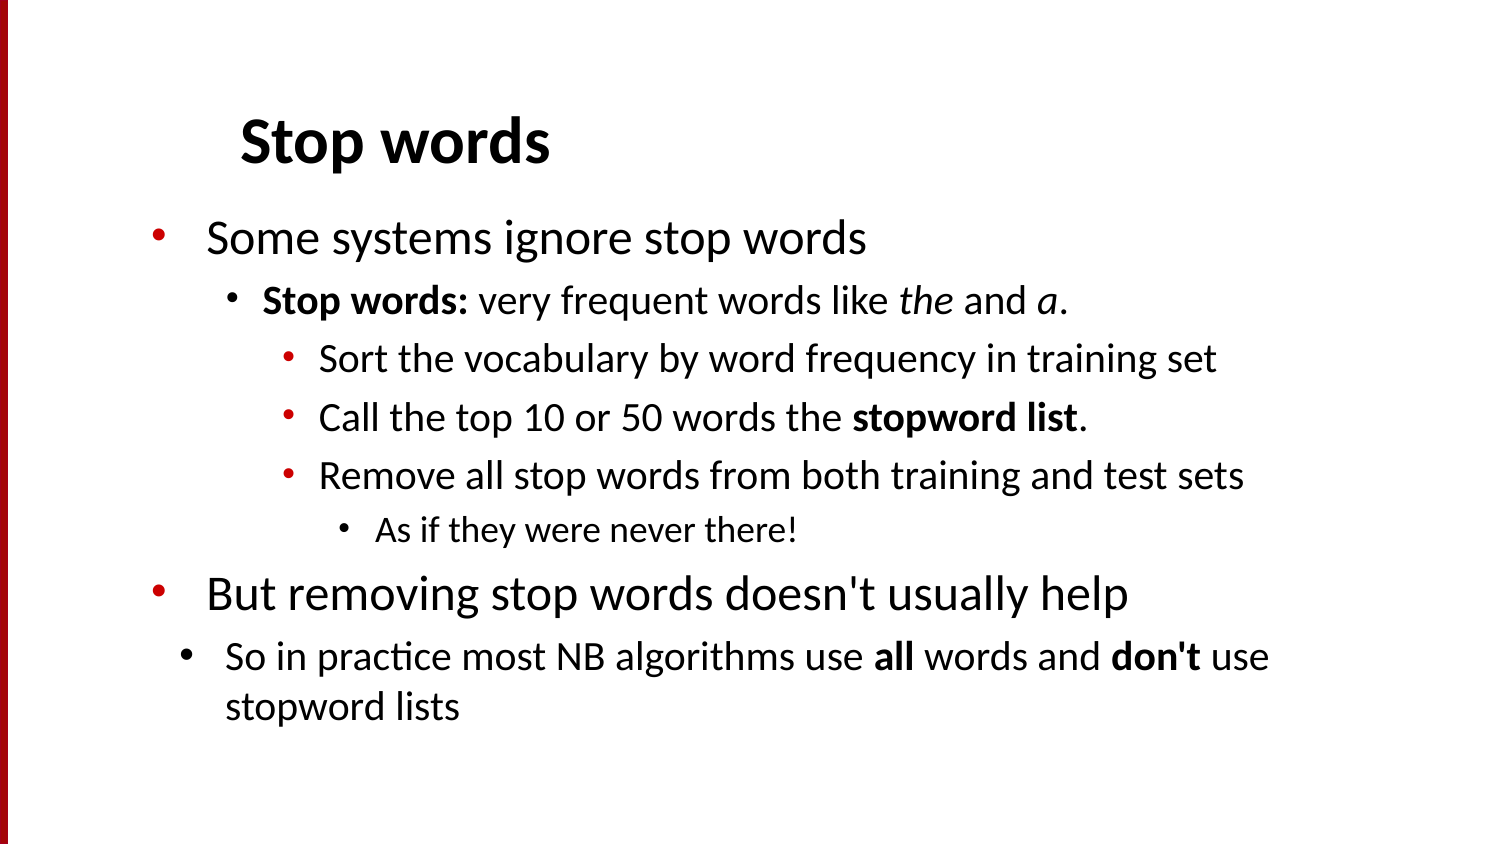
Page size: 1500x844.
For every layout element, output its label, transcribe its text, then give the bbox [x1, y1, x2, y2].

list Some systems ignore stop words Stop words: very frequent words like the and a. Sort the vocabulary by word frequency in training set Call the top 10 or 50 words the stopword list. Remove all stop words from both training and test sets As if they were never there! But removing stop words doesn't usually help So in practice most NB algorithms use all words and don't use stopword lists [135, 196, 1438, 810]
title Stop words [225, 62, 1450, 185]
